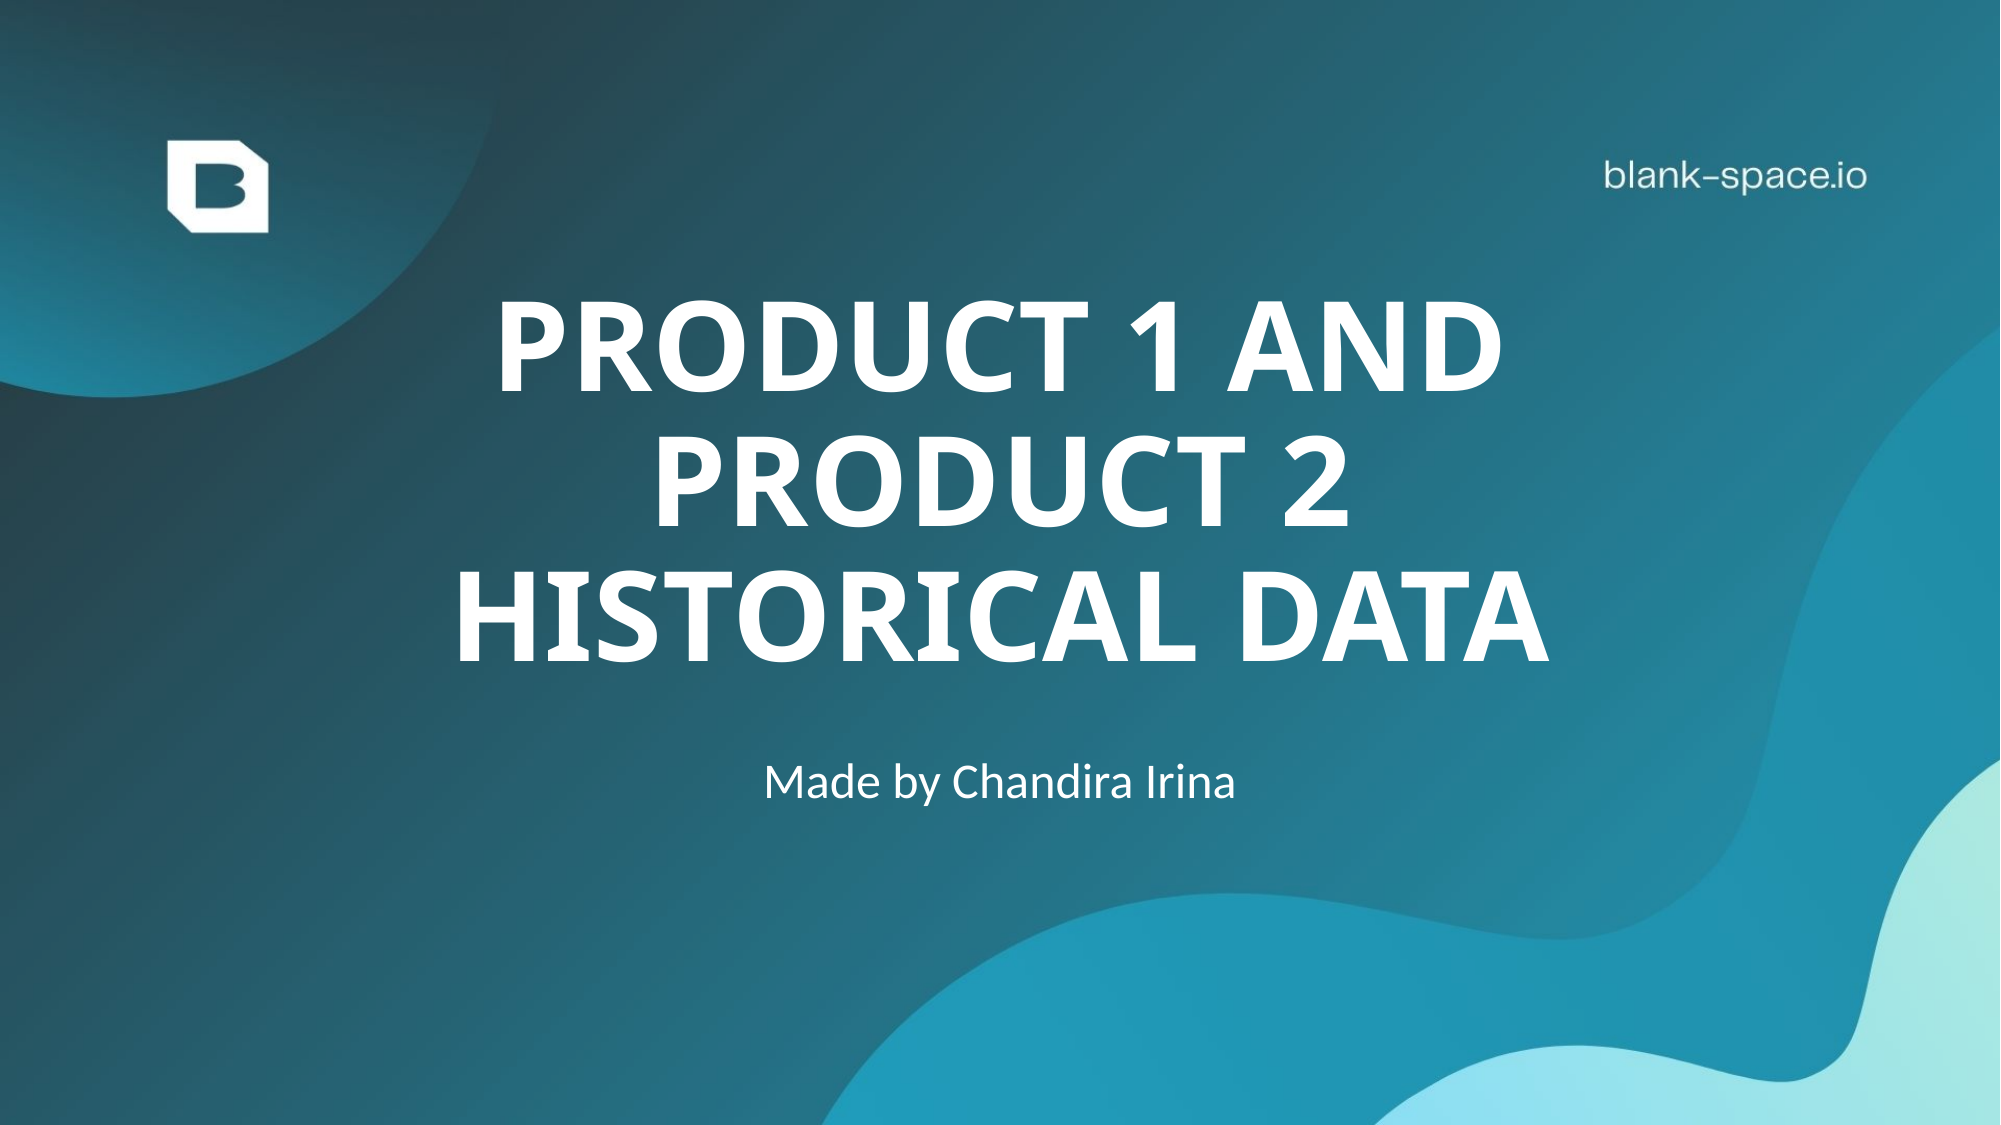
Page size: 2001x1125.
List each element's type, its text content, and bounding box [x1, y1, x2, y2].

picture [0, 0, 2000, 1125]
title PRODUCT 1 AND PRODUCT 2 HISTORICAL DATA [249, 304, 1750, 697]
subtitle Made by Chandira Irina [249, 747, 1750, 1020]
